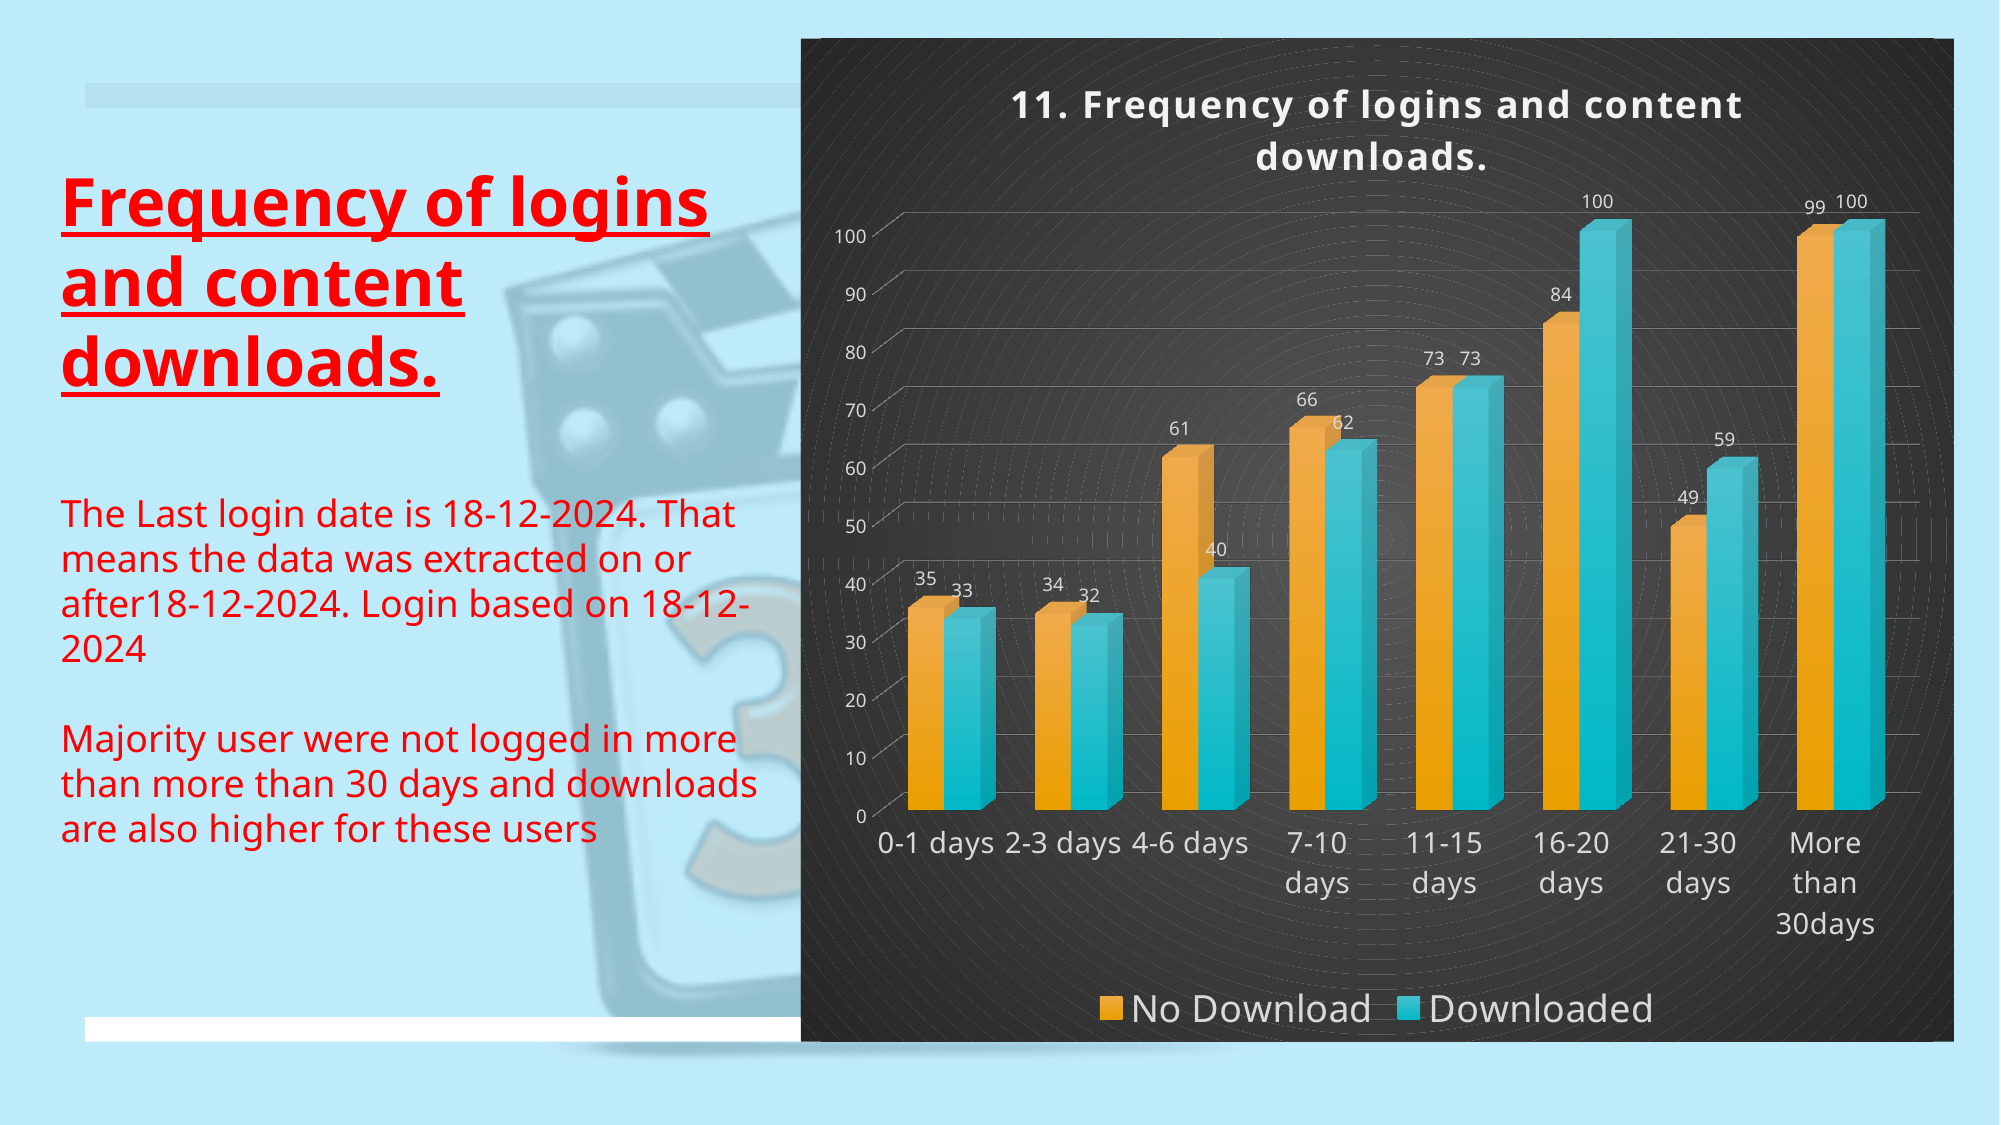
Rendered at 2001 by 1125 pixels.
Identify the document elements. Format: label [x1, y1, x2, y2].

picture [0, 0, 2000, 1125]
chart [800, 38, 1955, 1043]
